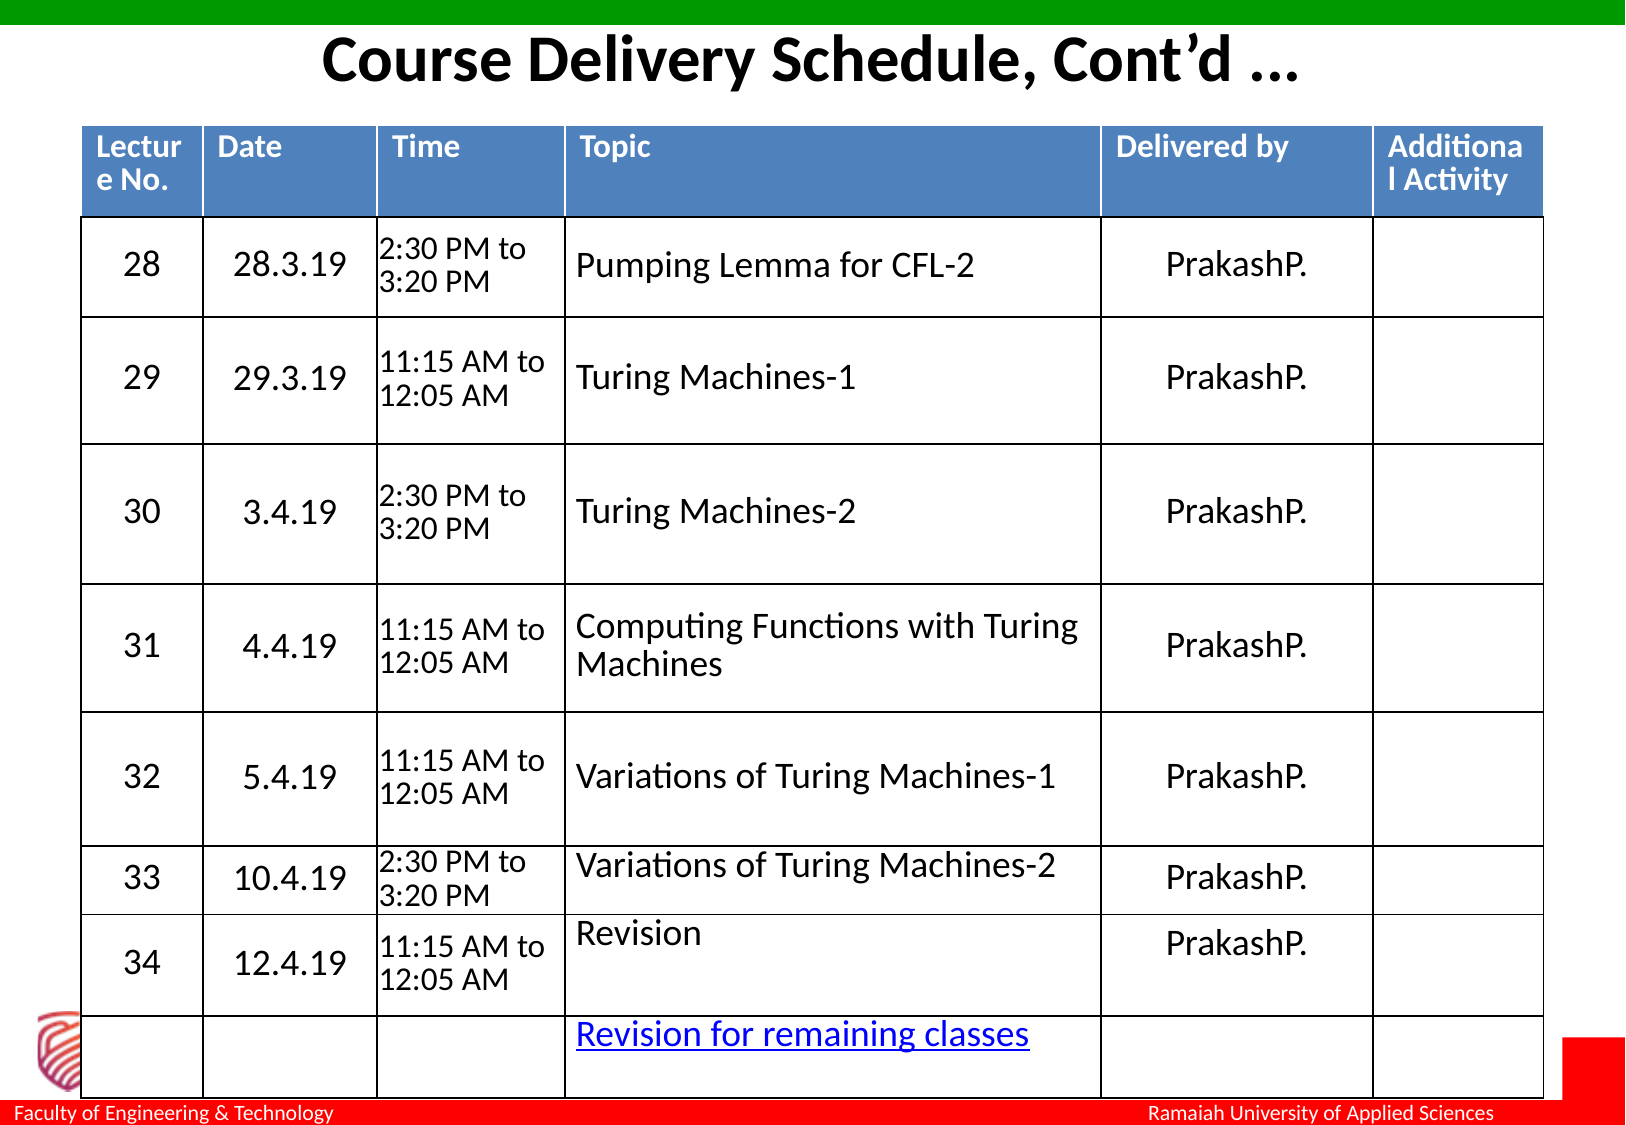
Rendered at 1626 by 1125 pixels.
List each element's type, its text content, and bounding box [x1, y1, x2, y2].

table_cell 2:30 PM to 3:20 PM [378, 218, 564, 316]
table_cell PrakashP. [1102, 445, 1372, 583]
table_cell PrakashP. [1102, 318, 1372, 443]
table_cell PrakashP. [1102, 847, 1372, 914]
table_cell Turing Machines-2 [566, 445, 1100, 583]
table_cell [1374, 585, 1543, 711]
table_cell 29.3.19 [204, 318, 376, 443]
table_cell 28.3.19 [204, 218, 376, 316]
table_cell 11:15 AM to 12:05 AM [378, 915, 564, 1015]
table_cell 33 [82, 847, 202, 914]
table_cell 32 [82, 713, 202, 845]
table_cell [82, 1017, 202, 1097]
table_cell 10.4.19 [204, 847, 376, 914]
picture [37, 1011, 80, 1092]
table_cell 4.4.19 [204, 585, 376, 711]
table_cell 31 [82, 585, 202, 711]
table_cell 2:30 PM to 3:20 PM [378, 445, 564, 583]
table_cell [1374, 218, 1543, 316]
table_cell 2:30 PM to 3:20 PM [378, 847, 564, 914]
table_cell 28 [82, 218, 202, 316]
table_cell Variations of Turing Machines-1 [566, 713, 1100, 845]
table_cell PrakashP. [1102, 713, 1372, 845]
table_cell Revision [566, 915, 1100, 1015]
table_header Lecture No. [82, 126, 202, 216]
table_cell PrakashP. [1102, 915, 1372, 1015]
table_header Time [378, 126, 564, 216]
table_header Topic [566, 126, 1100, 216]
table_cell PrakashP. [1102, 218, 1372, 316]
table_cell [1374, 713, 1543, 845]
table_cell 34 [82, 915, 202, 1015]
table_cell [1374, 445, 1543, 583]
table_cell 29 [82, 318, 202, 443]
table_cell [1374, 915, 1543, 1015]
table_cell [1374, 847, 1543, 914]
table_cell 5.4.19 [204, 713, 376, 845]
table_header Additional Activity [1374, 126, 1543, 216]
table_cell Pumping Lemma for CFL-2 [566, 218, 1100, 316]
table_cell 12.4.19 [204, 915, 376, 1015]
table_cell 30 [82, 445, 202, 583]
table_cell [1374, 1017, 1543, 1097]
table_cell [378, 1017, 564, 1097]
table_cell Turing Machines-1 [566, 318, 1100, 443]
table_cell 11:15 AM to 12:05 AM [378, 713, 564, 845]
title Course Delivery Schedule, Cont’d ... [81, 7, 1544, 100]
table_cell [1102, 1017, 1372, 1097]
table_header Date [204, 126, 376, 216]
table_cell Computing Functions with Turing Machines [566, 585, 1100, 711]
table_cell Revision for remaining classes [566, 1017, 1100, 1097]
table_cell 11:15 AM to 12:05 AM [378, 585, 564, 711]
table_header Delivered by [1102, 126, 1372, 216]
table_cell 3.4.19 [204, 445, 376, 583]
table_cell [1374, 318, 1543, 443]
table_cell 11:15 AM to 12:05 AM [378, 318, 564, 443]
table_cell Variations of Turing Machines-2 [566, 847, 1100, 914]
table_cell [204, 1017, 376, 1097]
table_cell PrakashP. [1102, 585, 1372, 711]
